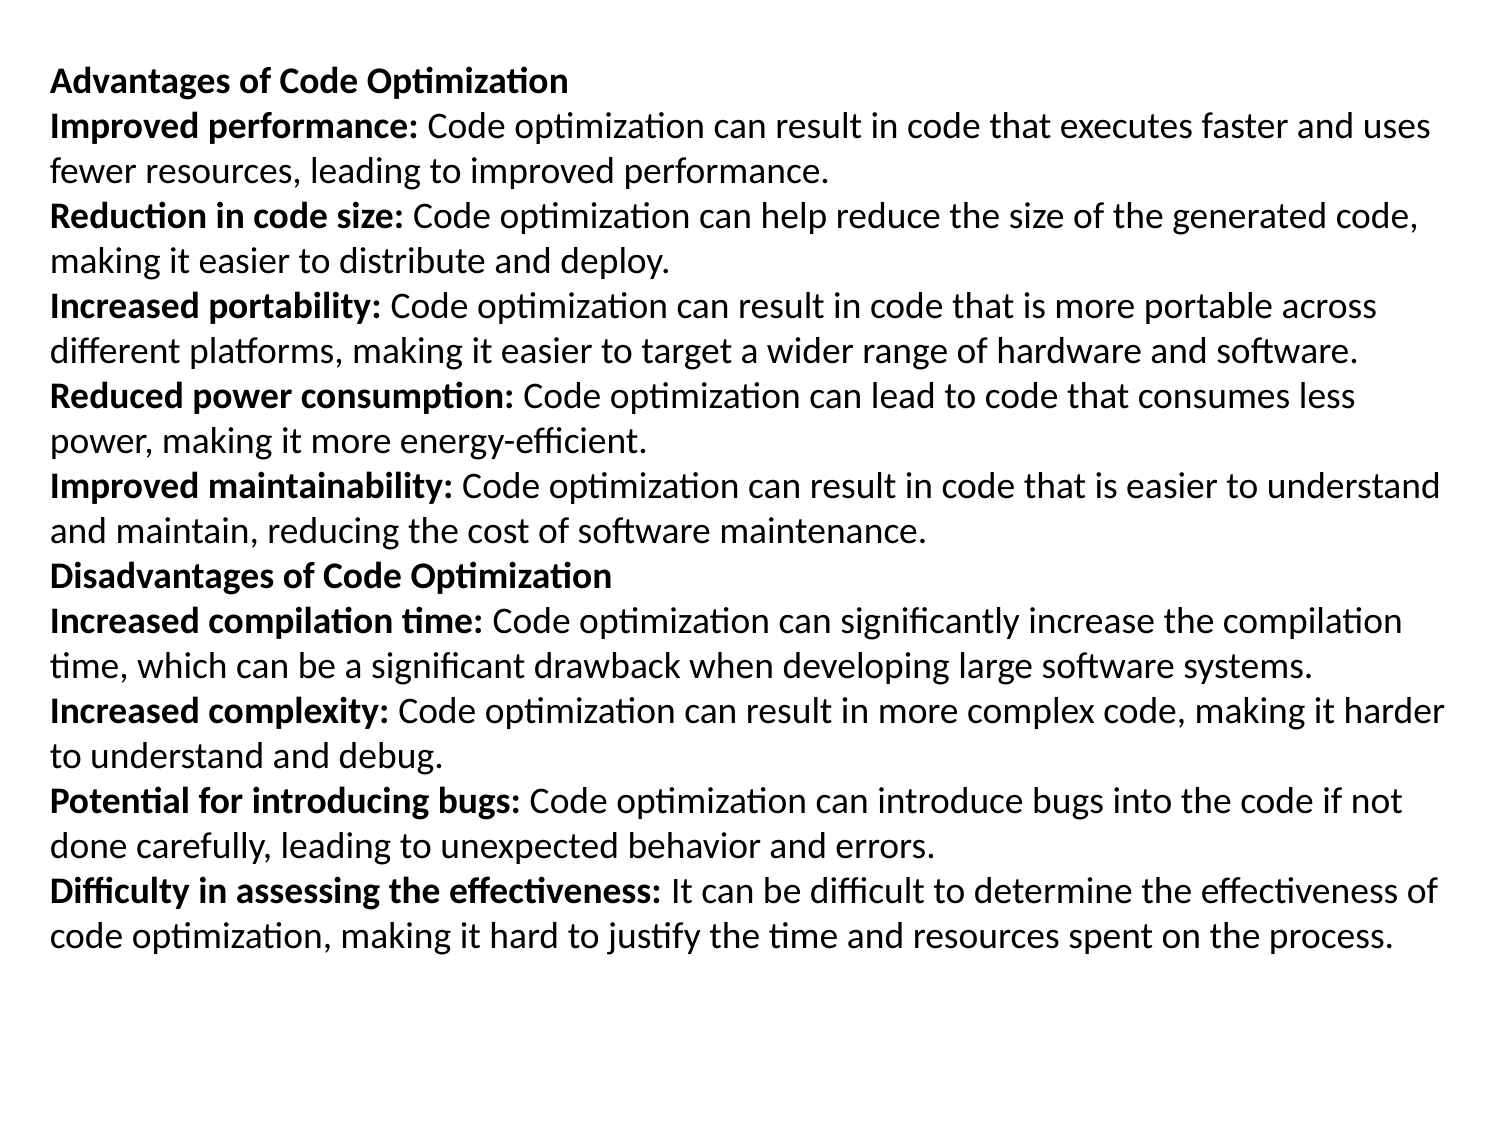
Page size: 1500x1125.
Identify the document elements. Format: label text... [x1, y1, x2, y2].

text_box Advantages of Code Optimization Improved performance: Code optimization can result in code that executes faster and uses fewer resources, leading to improved performance. Reduction in code size: Code optimization can help reduce the size of the generated code, making it easier to distribute and deploy. Increased portability: Code optimization can result in code that is more portable across different platforms, making it easier to target a wider range of hardware and software. Reduced power consumption: Code optimization can lead to code that consumes less power, making it more energy-efficient. Improved maintainability: Code optimization can result in code that is easier to understand and maintain, reducing the cost of software maintenance. Disadvantages of Code Optimization Increased compilation time: Code optimization can significantly increase the compilation time, which can be a significant drawback when developing large software systems. Increased complexity: Code optimization can result in more complex code, making it harder to understand and debug. Potential for introducing bugs: Code optimization can introduce bugs into the code if not done carefully, leading to unexpected behavior and errors. Difficulty in assessing the effectiveness: It can be difficult to determine the effectiveness of code optimization, making it hard to justify the time and resources spent on the process. [35, 48, 1465, 964]
